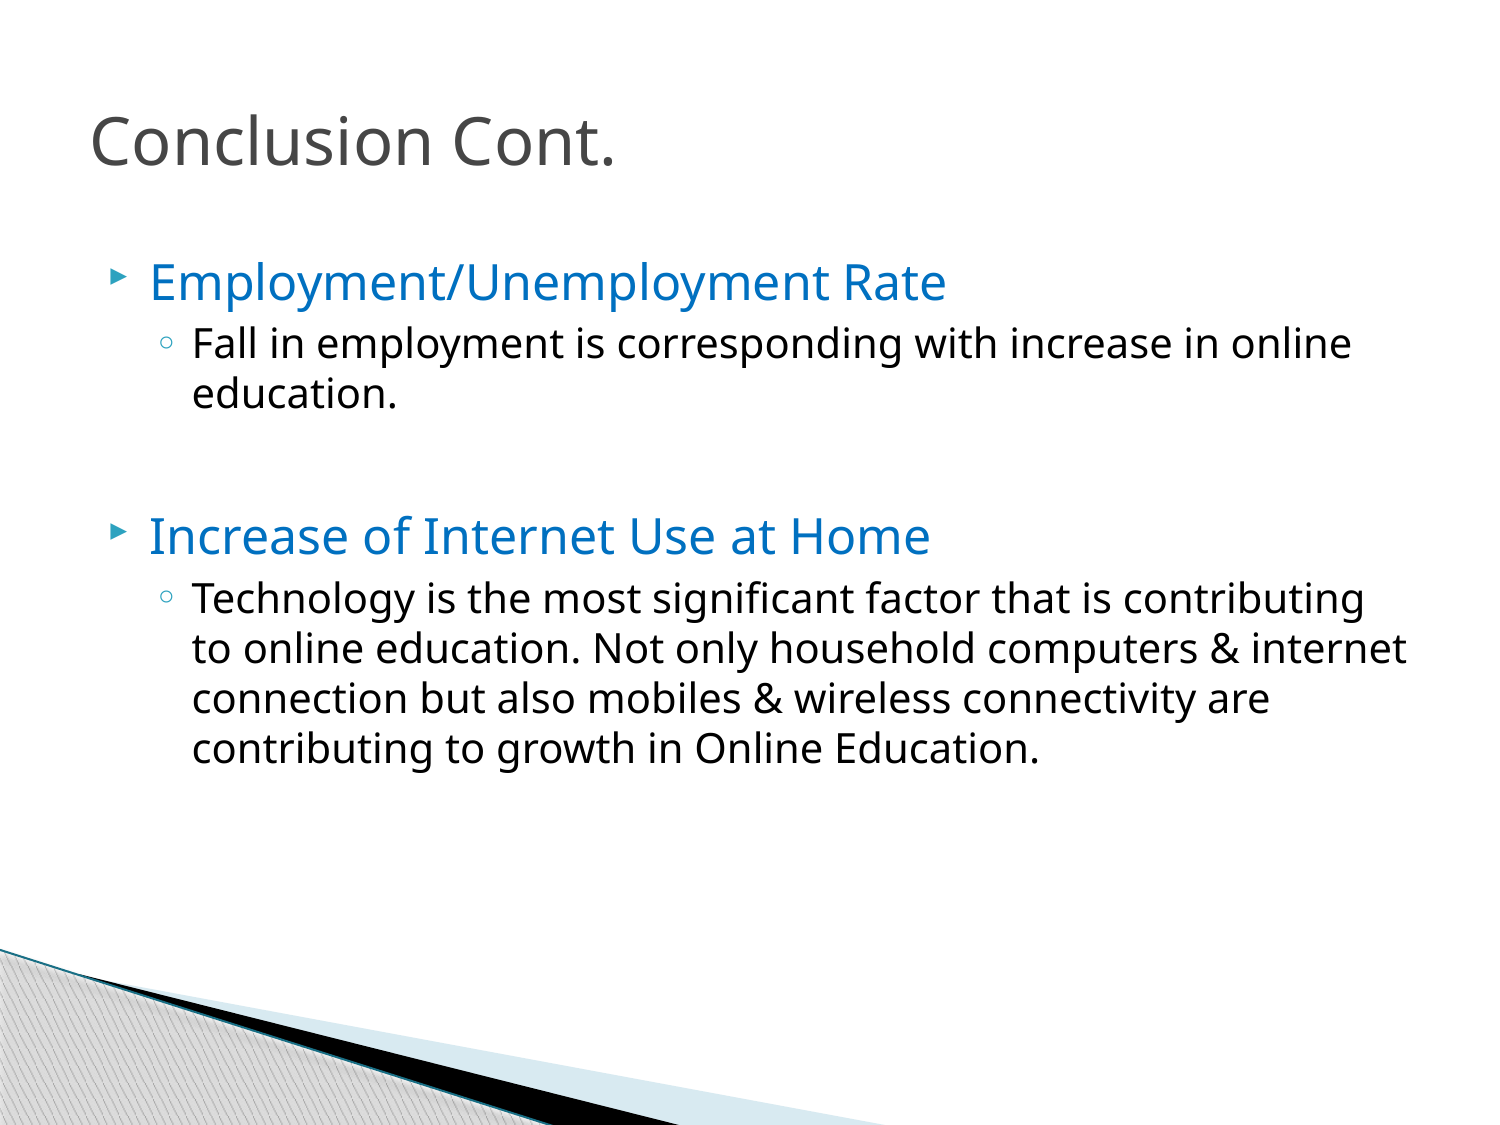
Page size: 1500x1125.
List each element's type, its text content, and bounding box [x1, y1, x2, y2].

title Conclusion Cont. [75, 45, 1425, 233]
list Employment/Unemployment Rate Fall in employment is corresponding with increase in online education. Increase of Internet Use at Home Technology is the most significant factor that is contributing to online education. Not only household computers & internet connection but also mobiles & wireless connectivity are contributing to growth in Online Education. [75, 243, 1425, 986]
